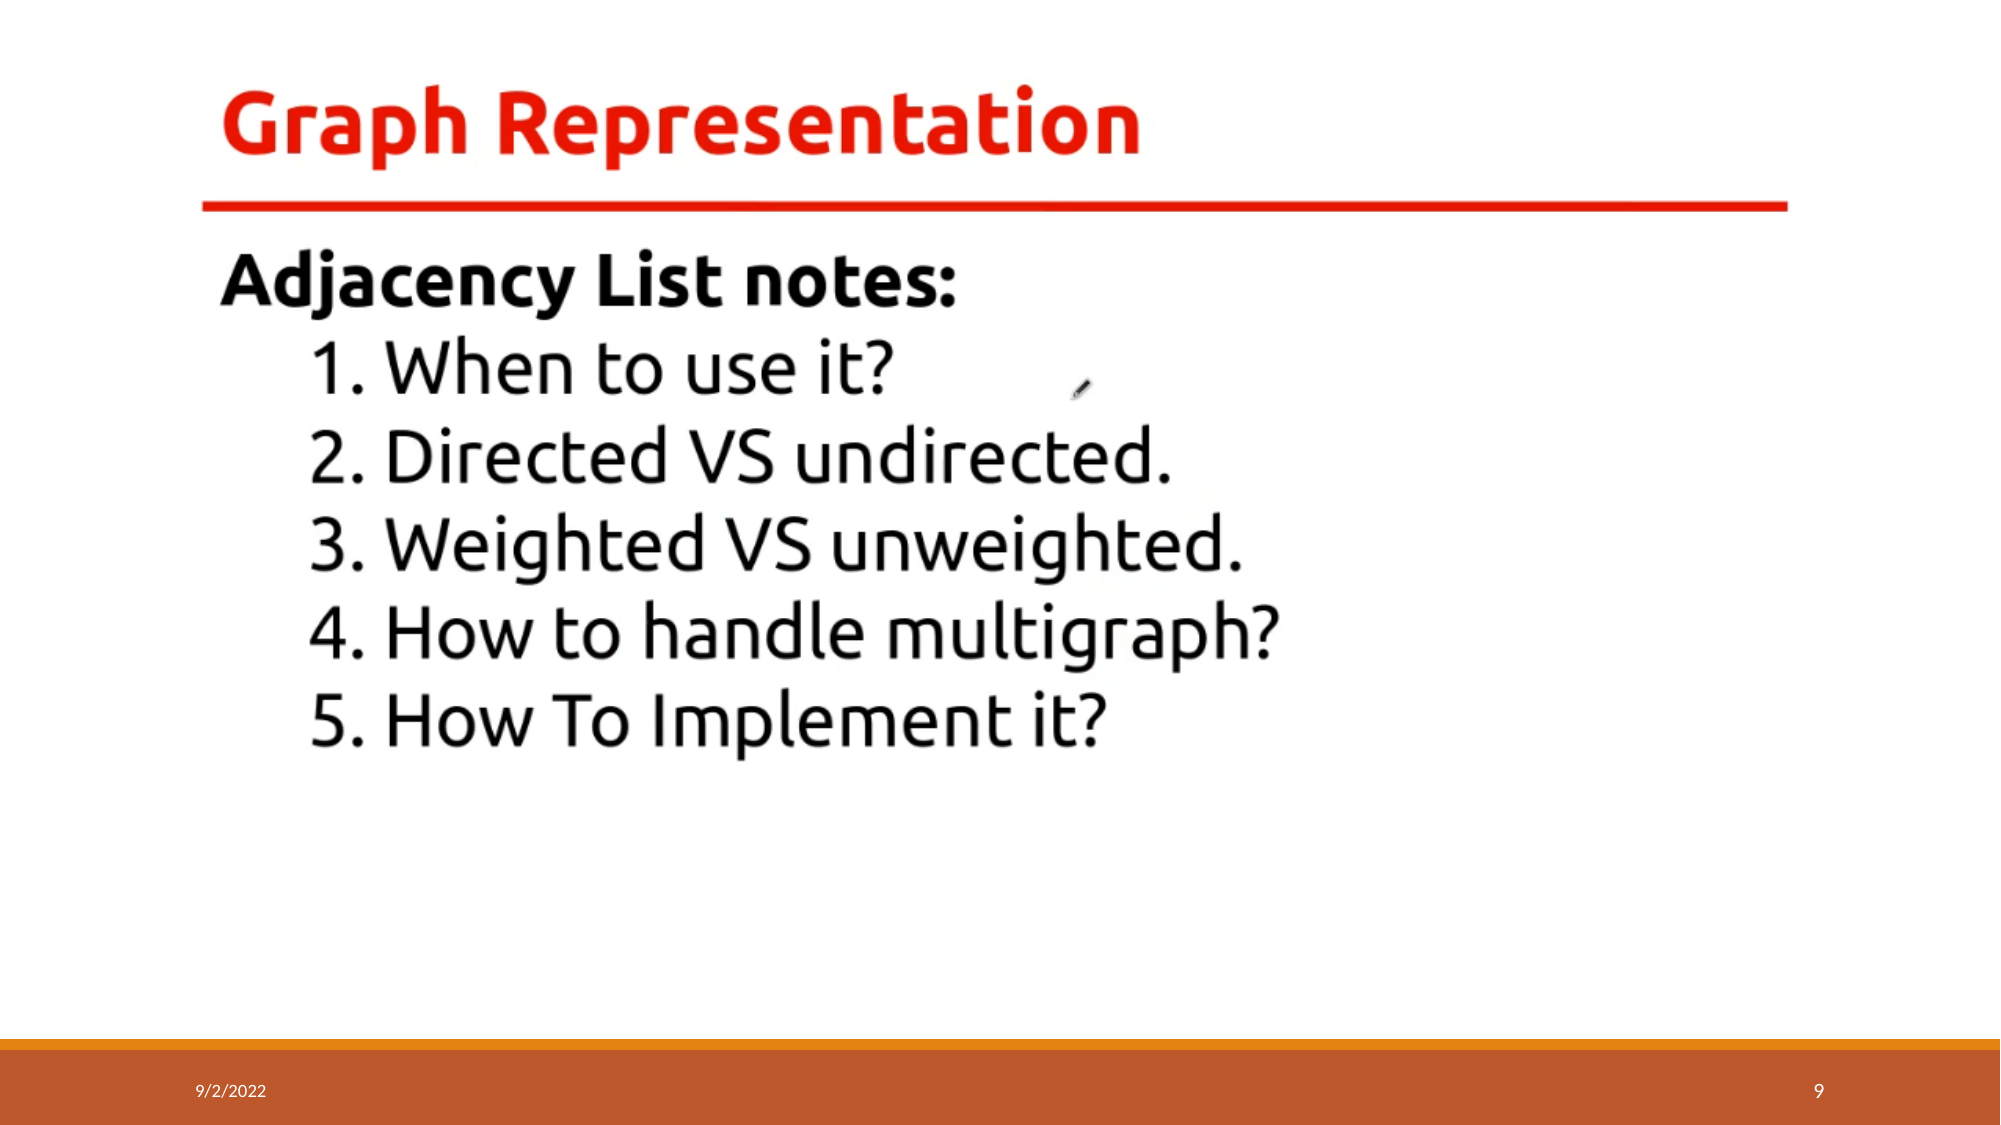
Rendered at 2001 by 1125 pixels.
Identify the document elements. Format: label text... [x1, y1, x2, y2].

slide_number 9 [1624, 1059, 1840, 1120]
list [149, 22, 1861, 888]
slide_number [180, 1059, 586, 1120]
